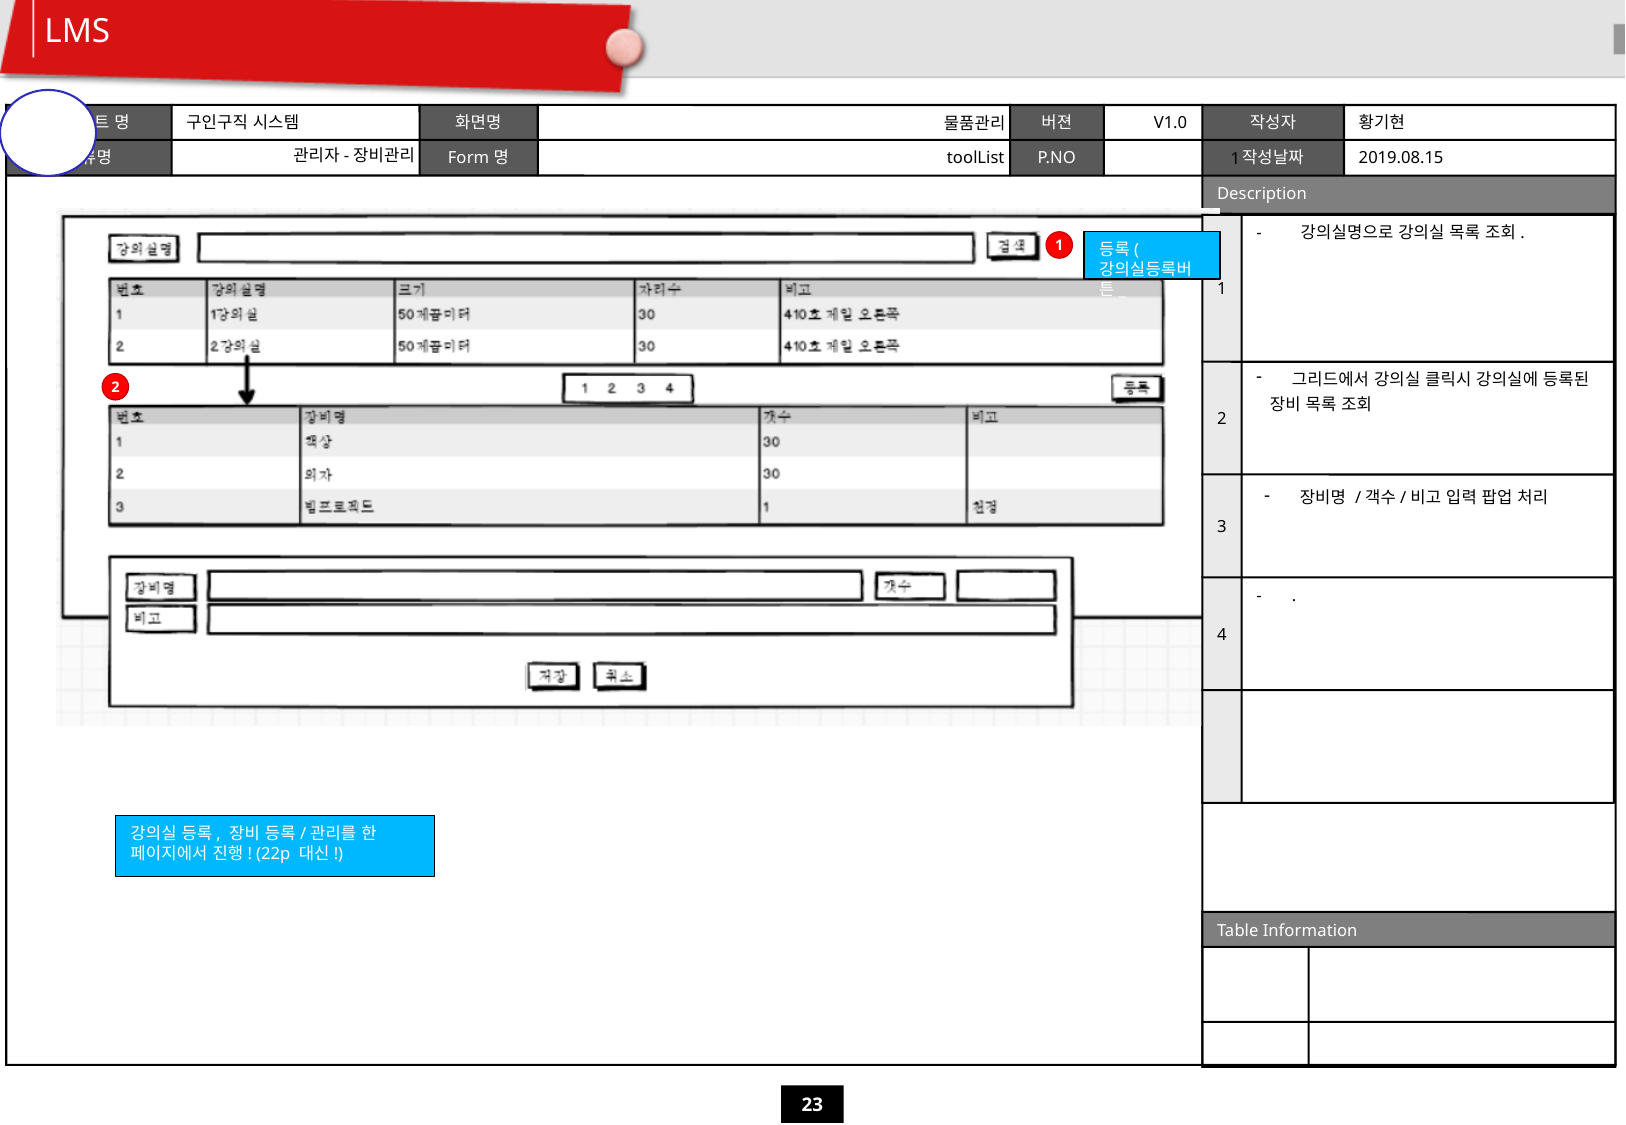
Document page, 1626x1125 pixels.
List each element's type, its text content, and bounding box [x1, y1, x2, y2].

text_box 관리자-장비관리 [174, 137, 422, 173]
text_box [1202, 911, 1616, 1067]
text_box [1202, 214, 1614, 803]
text_box 관리자 [0, 88, 98, 177]
text_box 1 [1105, 140, 1247, 176]
picture [0, 0, 1625, 110]
text_box 물품관리 [539, 103, 1012, 142]
picture [56, 208, 1220, 726]
text_box LMS [29, 0, 597, 57]
text_box toolList [539, 141, 1011, 173]
text_box 강의실 등록, 장비 등록/관리를 한 페이지에서 진행! (22p 대신!) [115, 815, 435, 877]
